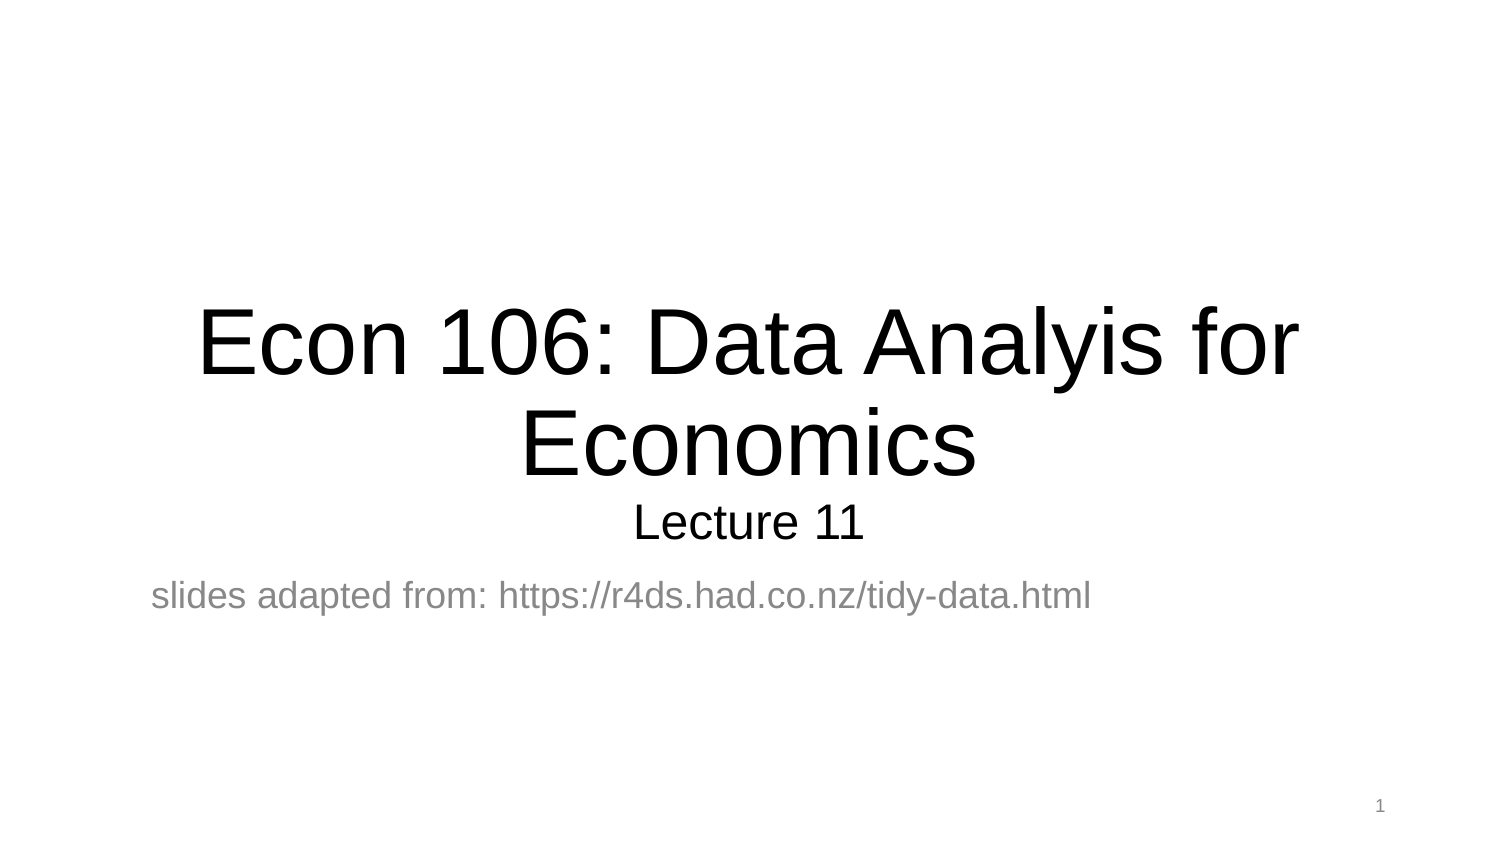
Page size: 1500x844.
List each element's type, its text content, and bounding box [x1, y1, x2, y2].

slide_number 1 [1059, 782, 1397, 827]
list slides adapted from: https://r4ds.had.co.nz/tidy-data.html [102, 564, 1397, 750]
title Econ 106: Data Analyis for Economics Lecture 11 [102, 210, 1397, 562]
